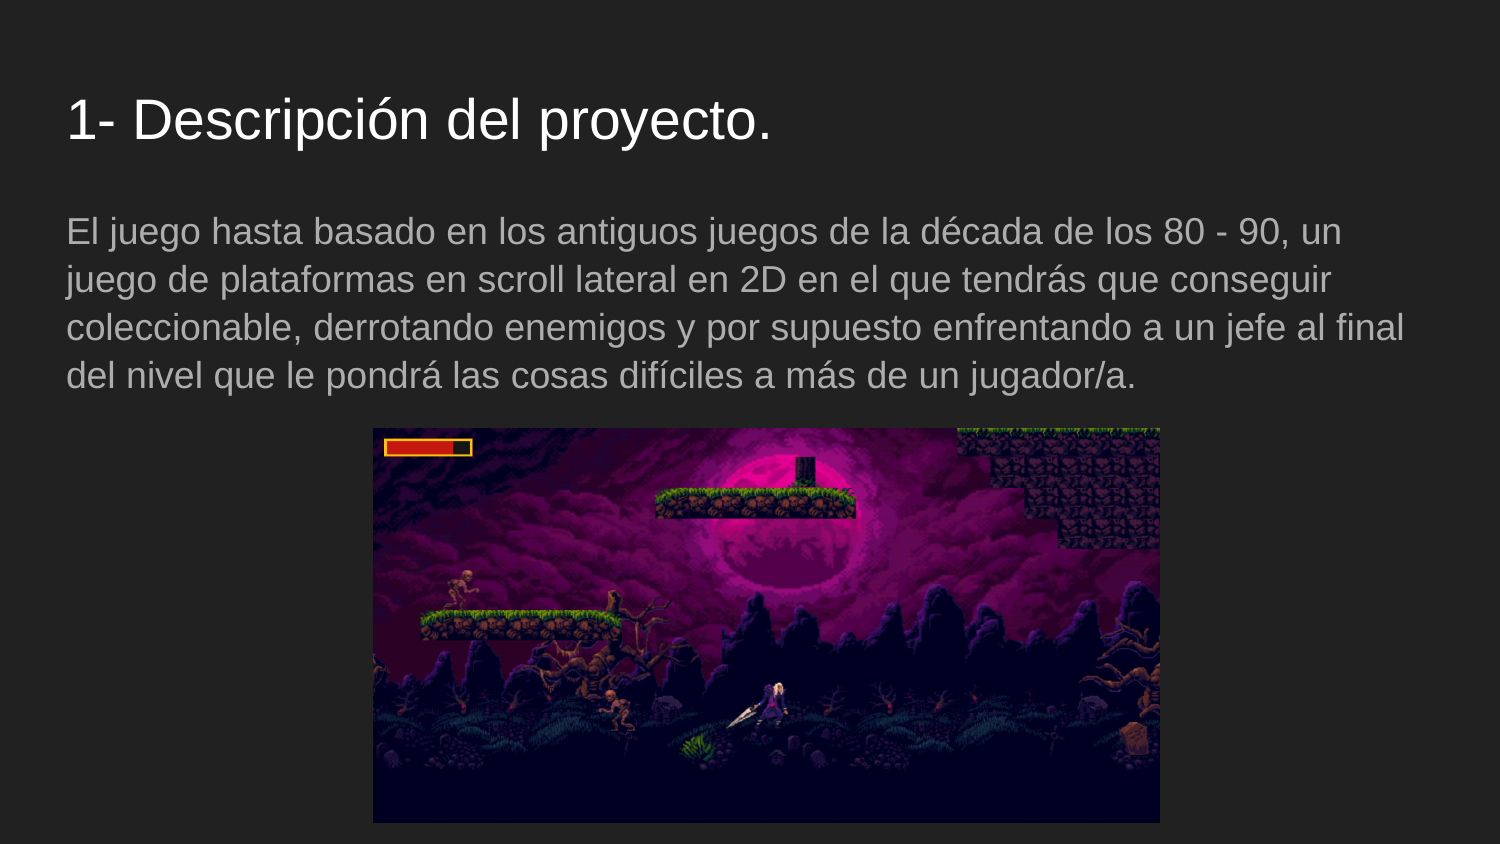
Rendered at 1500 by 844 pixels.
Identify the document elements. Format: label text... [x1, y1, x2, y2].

picture [373, 428, 1161, 824]
title 1- Descripción del proyecto. [51, 72, 1449, 167]
list El juego hasta basado en los antiguos juegos de la década de los 80 - 90, un juego de plataformas en scroll lateral en 2D en el que tendrás que conseguir coleccionable, derrotando enemigos y por supuesto enfrentando a un jefe al final del nivel que le pondrá las cosas difíciles a más de un jugador/a. [51, 189, 1449, 750]
